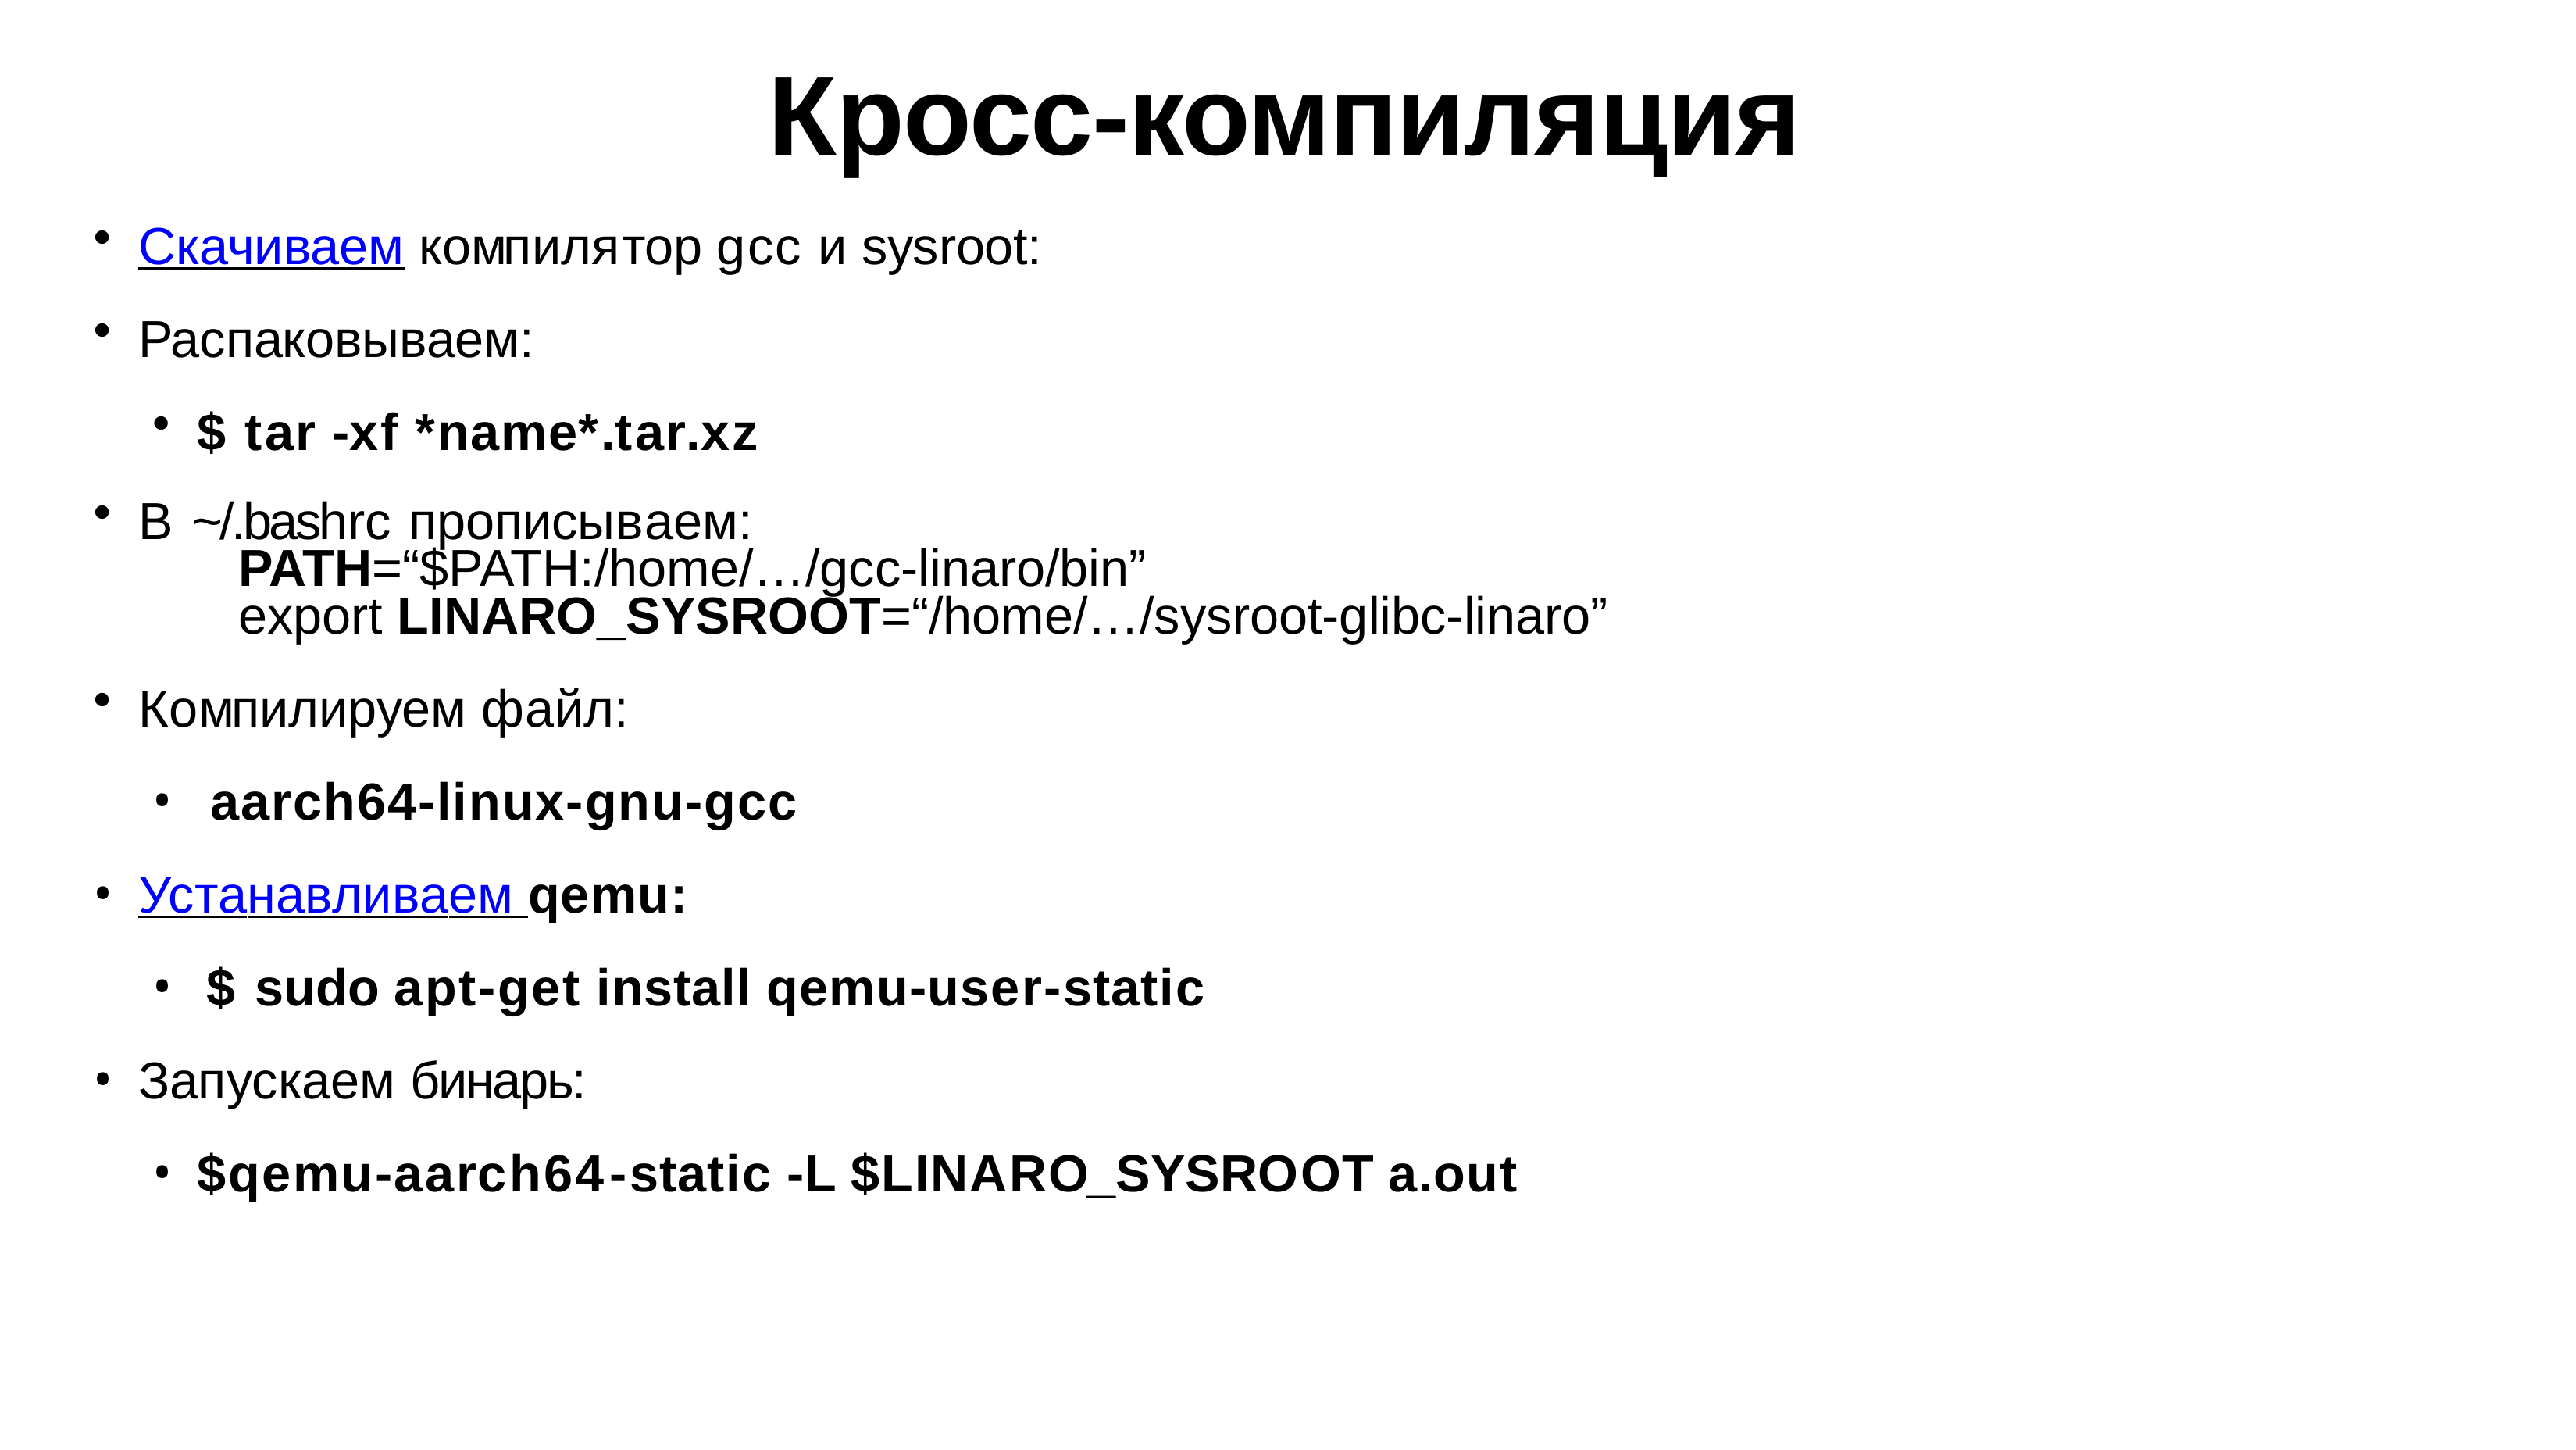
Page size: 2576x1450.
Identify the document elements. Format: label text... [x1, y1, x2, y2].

title Кросс-компиляция [766, 41, 1810, 179]
text_box Скачиваем компилятор gcc и sysroot: Распаковываем: $ tar -xf *name*.tar.xz В ~/.bashrc прописываем: PATH=“$PATH:/home/…/gcc-linaro/bin” export LINARO_SYSROOT=“/home/…/sysroot-glibc-linaro” Компилируем файл: aarch64-linux-gnu-gcc Устанавливаем qemu: $ sudo apt-get install qemu-user-static Запускаем бинарь: $qemu-aarch64-static -L $LINARO_SYSROOT a.out [91, 179, 2485, 1202]
